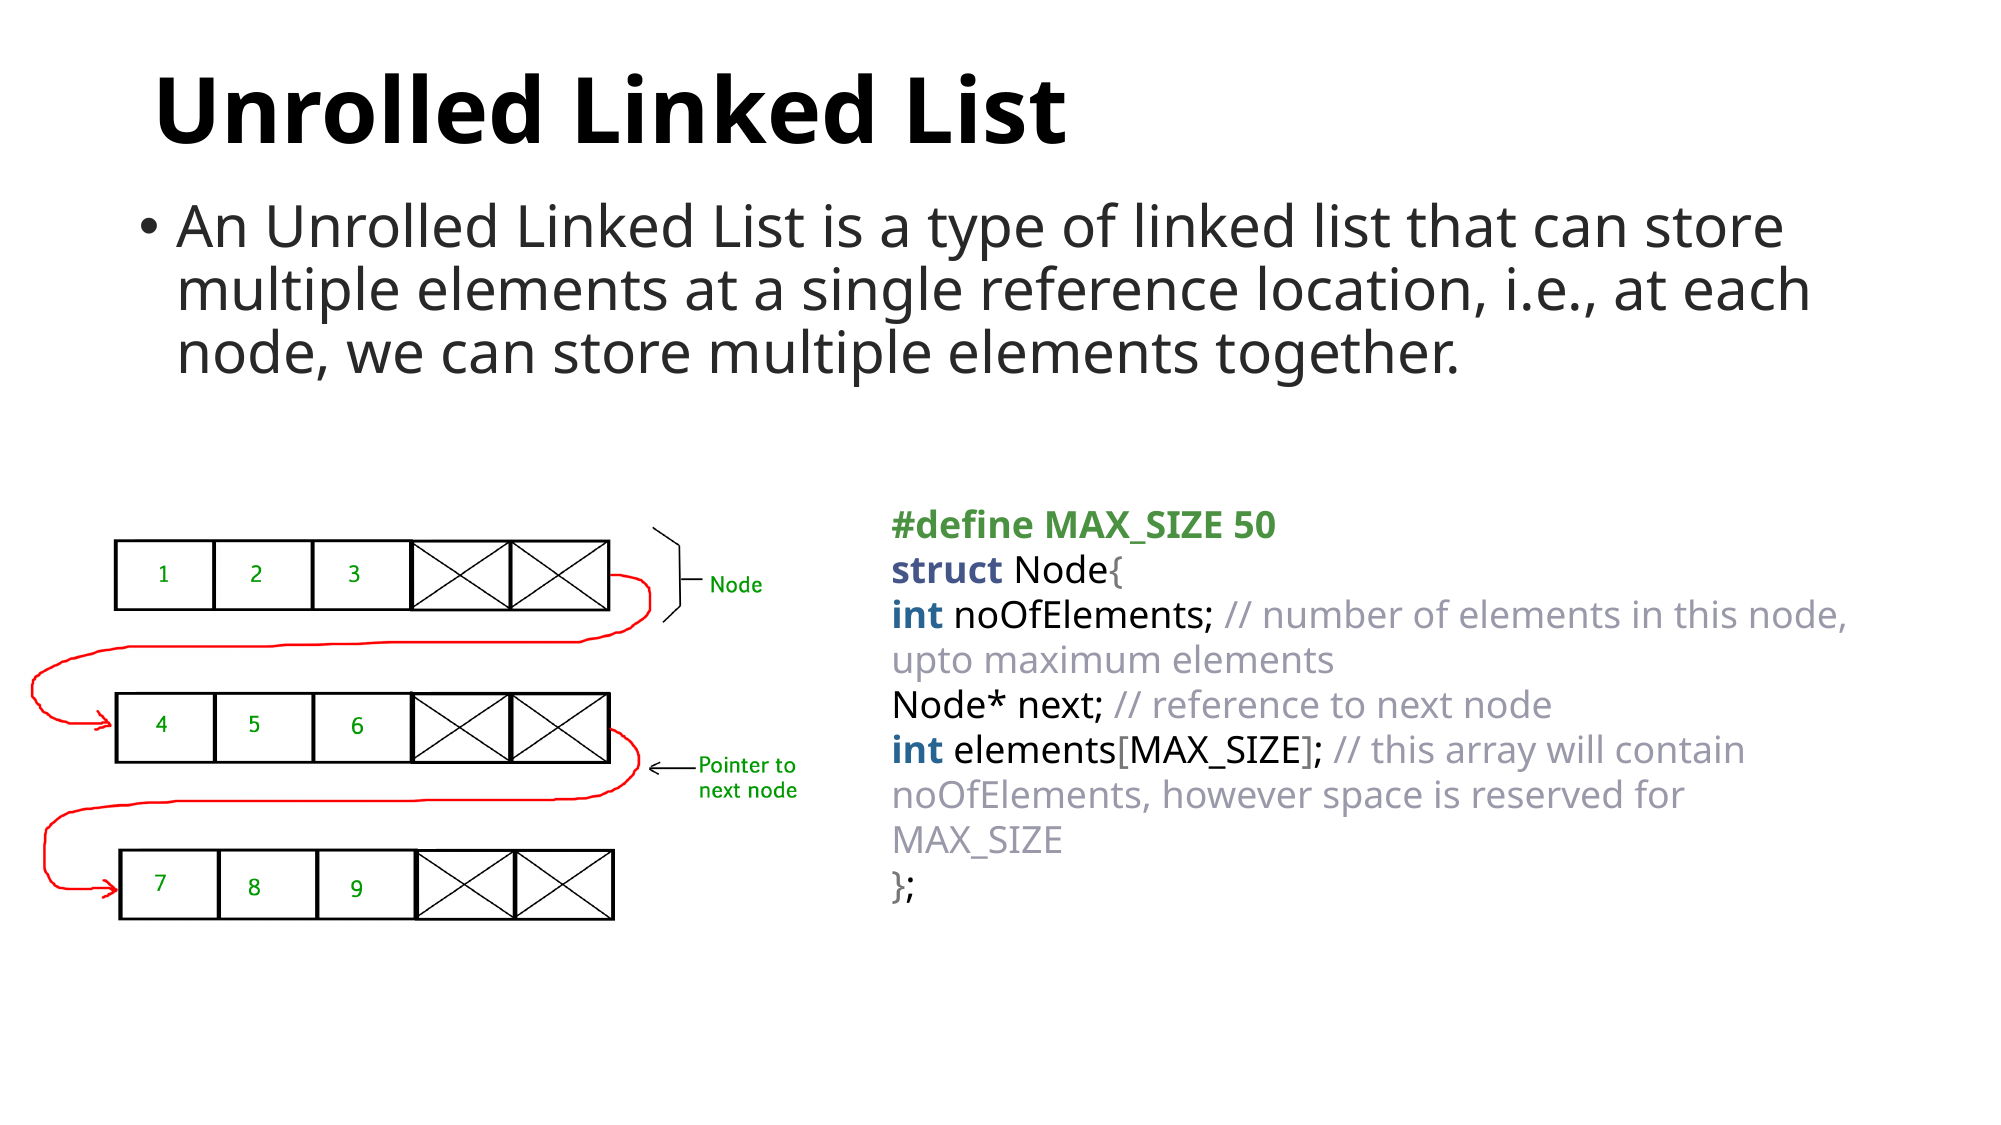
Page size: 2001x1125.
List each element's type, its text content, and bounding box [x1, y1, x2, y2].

text_box #define MAX_SIZE 50 struct Node{ int noOfElements; // number of elements in this node, upto maximum elements Node* next; // reference to next node int elements[MAX_SIZE]; // this array will contain noOfElements, however space is reserved for MAX_SIZE }; [876, 494, 1877, 914]
picture [0, 508, 826, 974]
title Unrolled Linked List [137, 59, 1863, 190]
list An Unrolled Linked List is a type of linked list that can store multiple elements at a single reference location, i.e., at each node, we can store multiple elements together. [123, 190, 1863, 1014]
